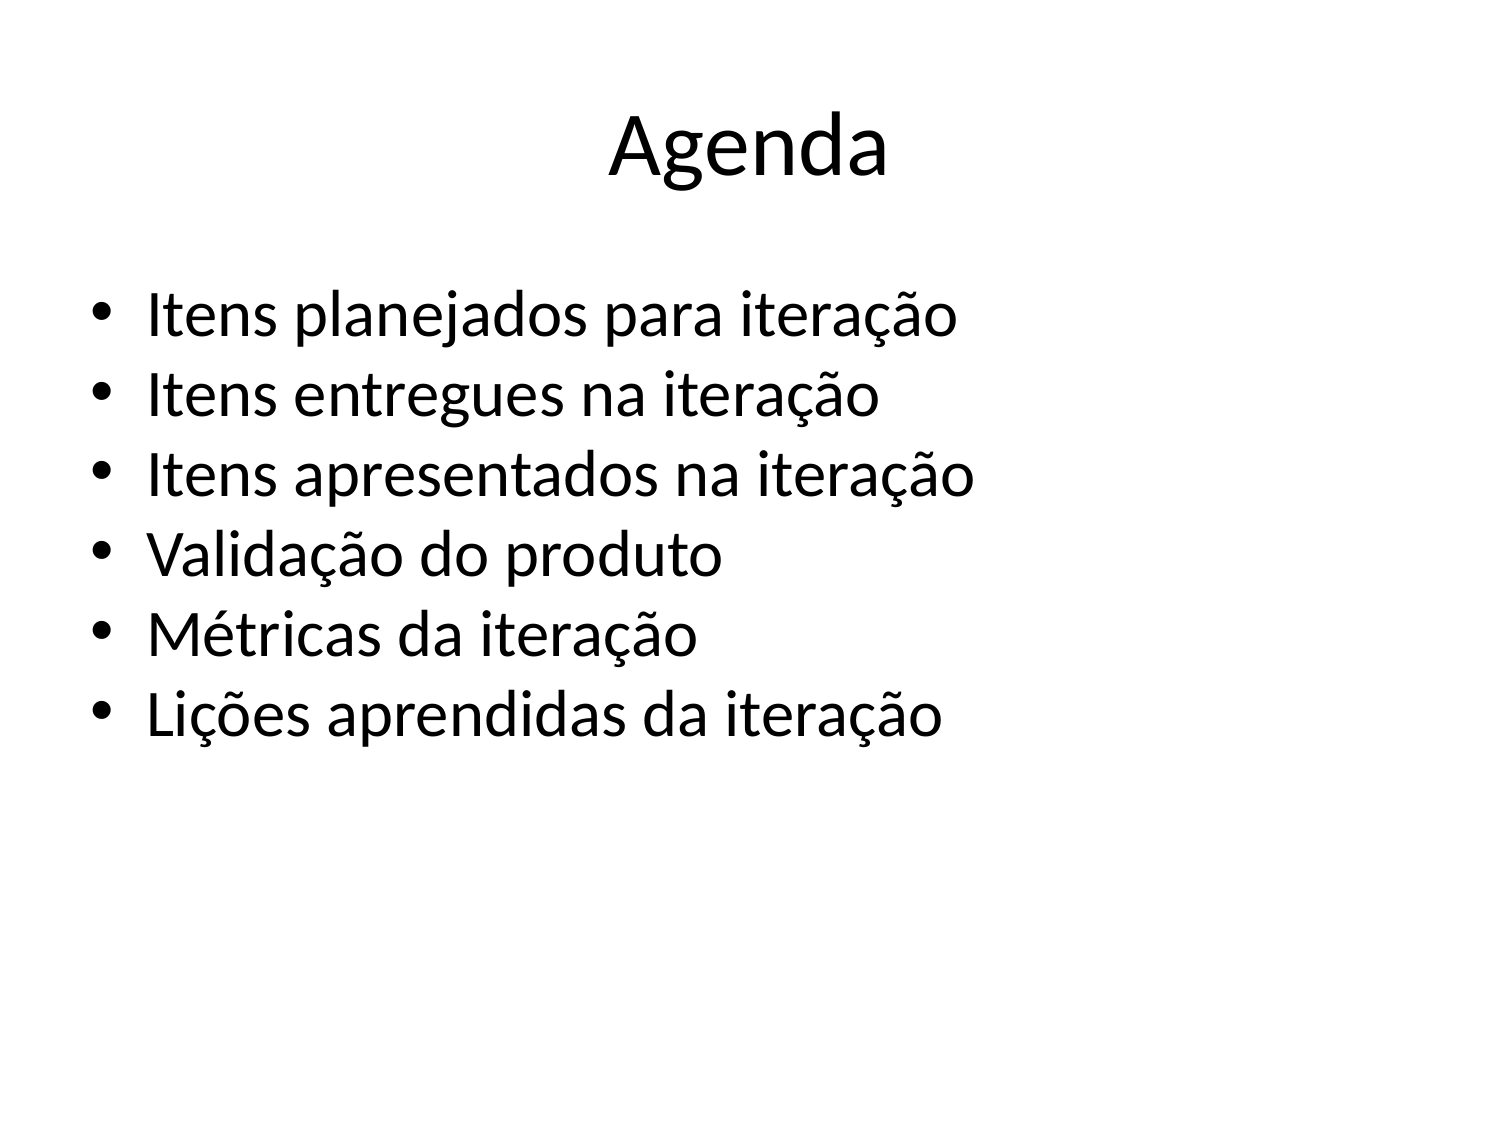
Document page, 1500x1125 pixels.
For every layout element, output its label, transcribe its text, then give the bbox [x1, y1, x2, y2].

text_box Itens planejados para iteração Itens entregues na iteração Itens apresentados na iteração Validação do produto Métricas da iteração Lições aprendidas da iteração [75, 262, 1425, 1005]
text_box Agenda [75, 45, 1425, 232]
